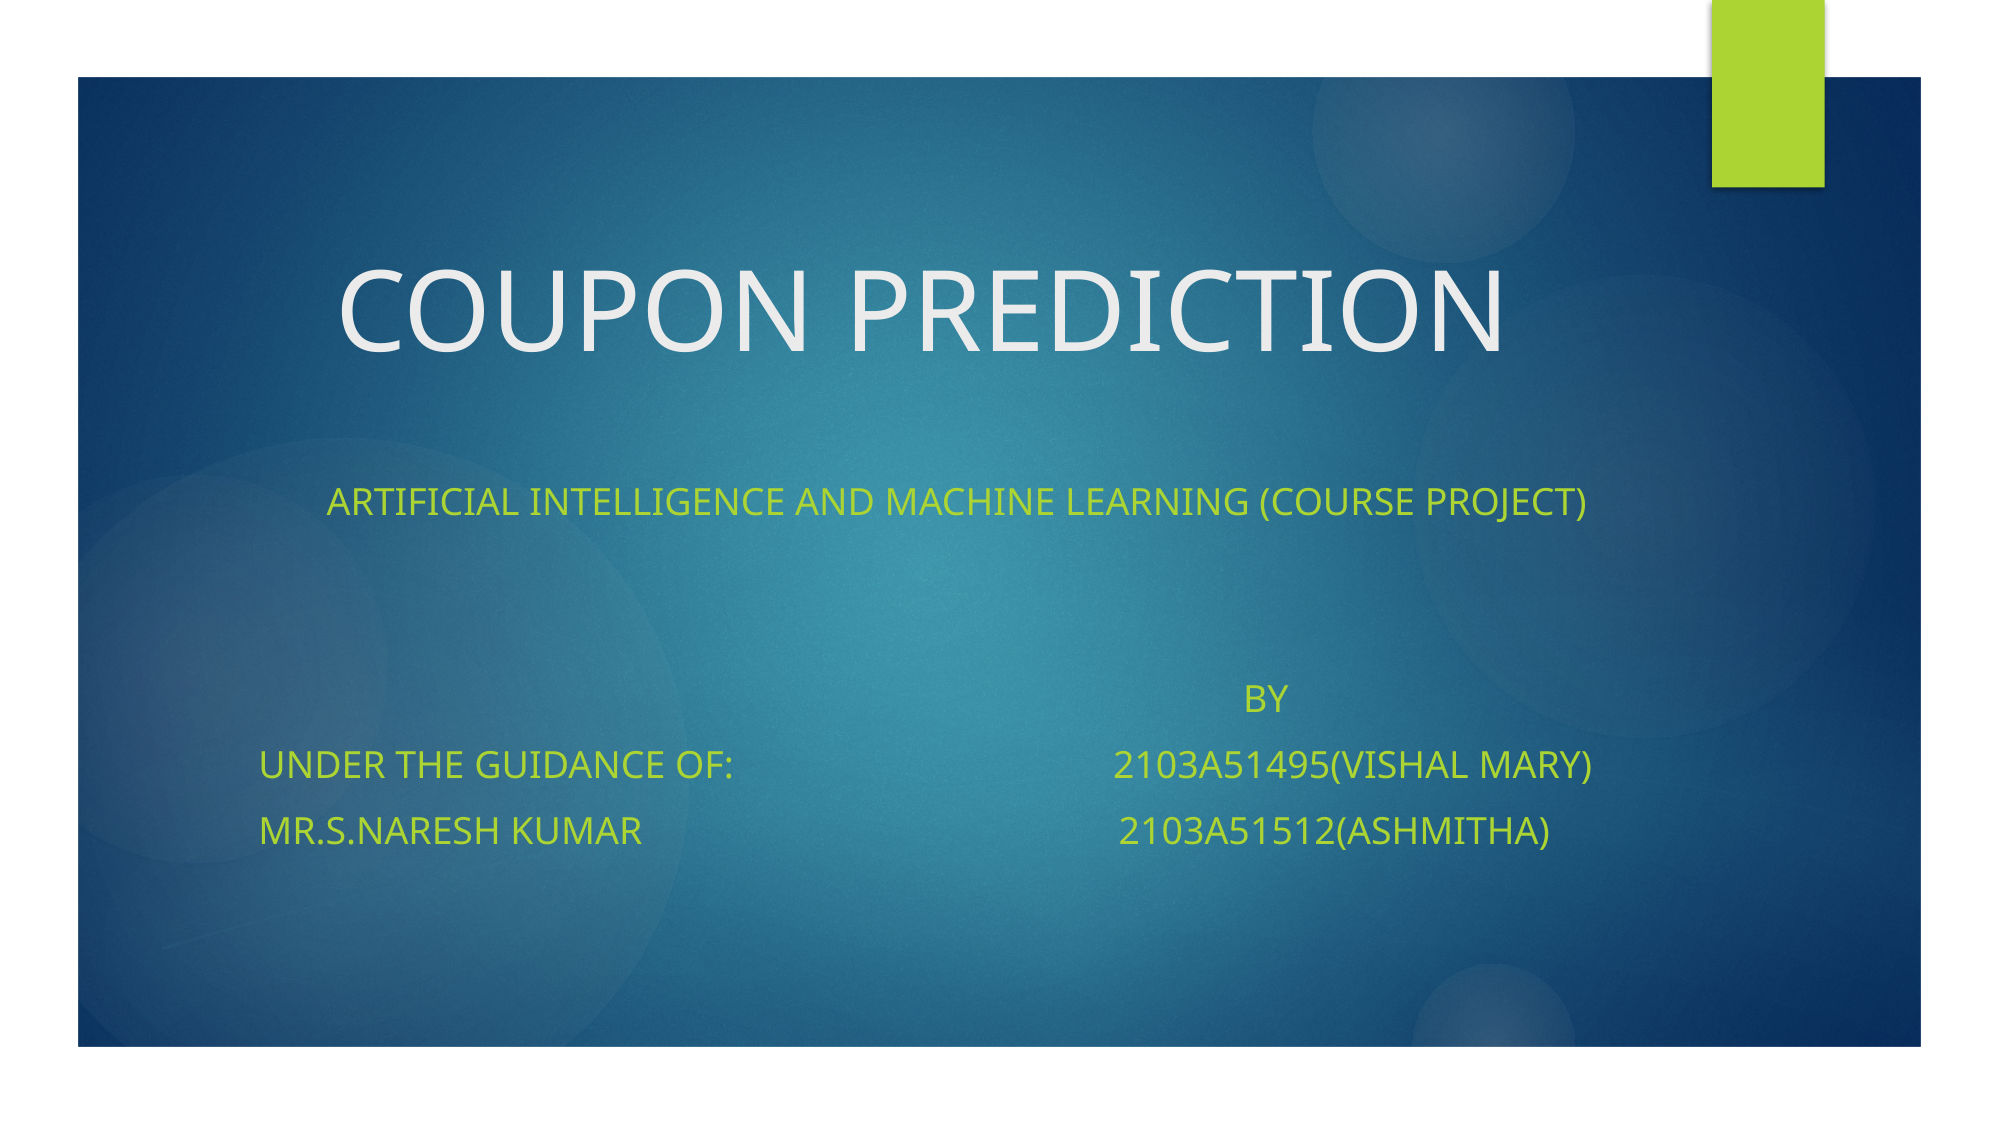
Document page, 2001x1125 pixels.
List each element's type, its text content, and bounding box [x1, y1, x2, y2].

subtitle ARTIFICIAL INTELLIGENCE AND MACHINE LEARNING (COURSE PROJECT) by Under the guidance of: 2103a51495(vishal mary) Mr.s.naresh kumar 2103a51512(ashmitha) [243, 404, 1648, 925]
title COUPON PREDICTION [319, 188, 1664, 382]
